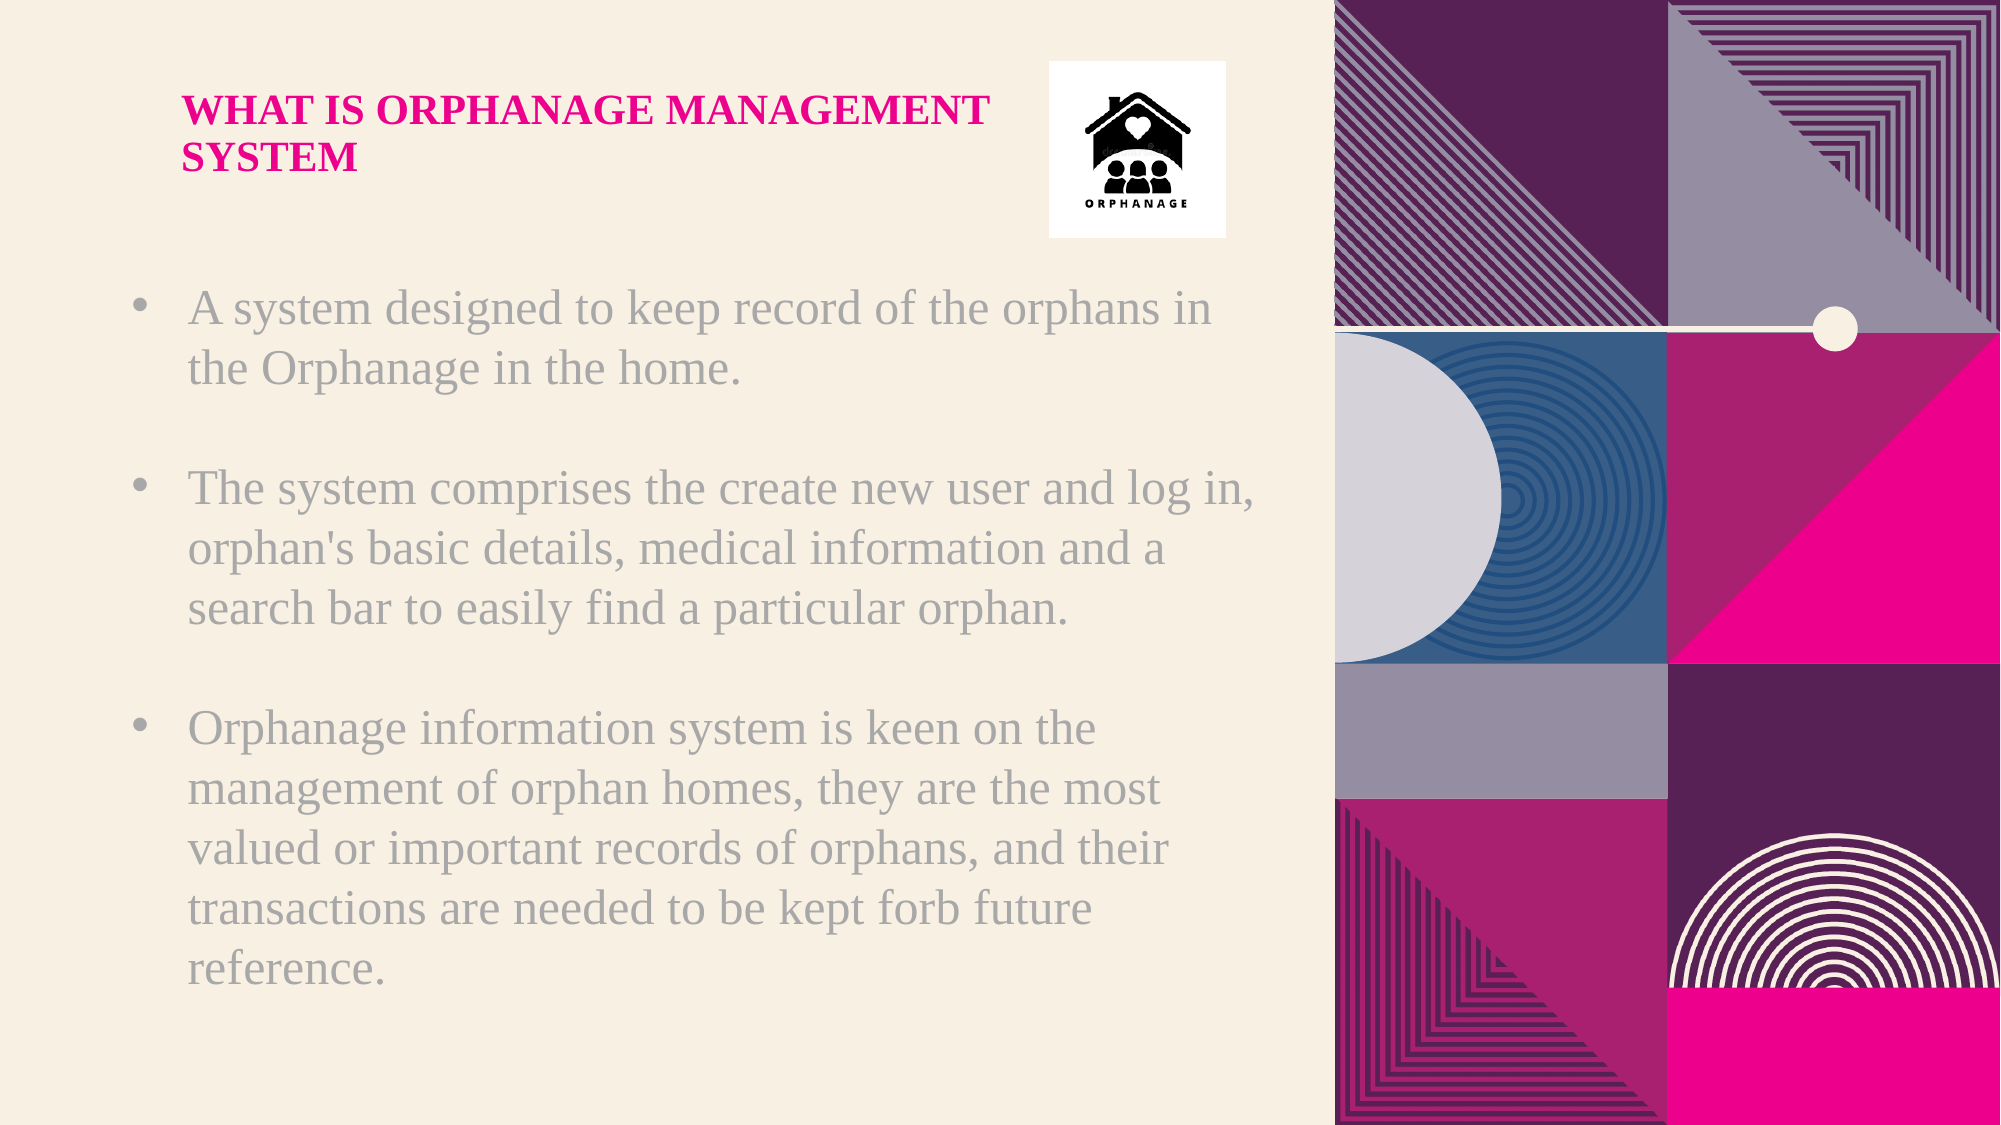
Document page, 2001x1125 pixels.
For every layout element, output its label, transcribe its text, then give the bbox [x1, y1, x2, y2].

picture [1669, 0, 2001, 333]
footer A system designed to keep record of the orphans in the Orphanage in the home. The system comprises the create new user and log in, orphan's basic details, medical information and a search bar to easily find a particular orphan. Orphanage information system is keen on the management of orphan homes, they are the most valued or important records of orphans, and their transactions are needed to be kept forb future reference. [116, 251, 1278, 1018]
picture [1335, 799, 2000, 1125]
picture [1049, 61, 1226, 238]
picture [1334, 0, 1668, 326]
title WHAT IS ORPHANAGE MANAGEMENT SYSTEM [166, 33, 1106, 189]
